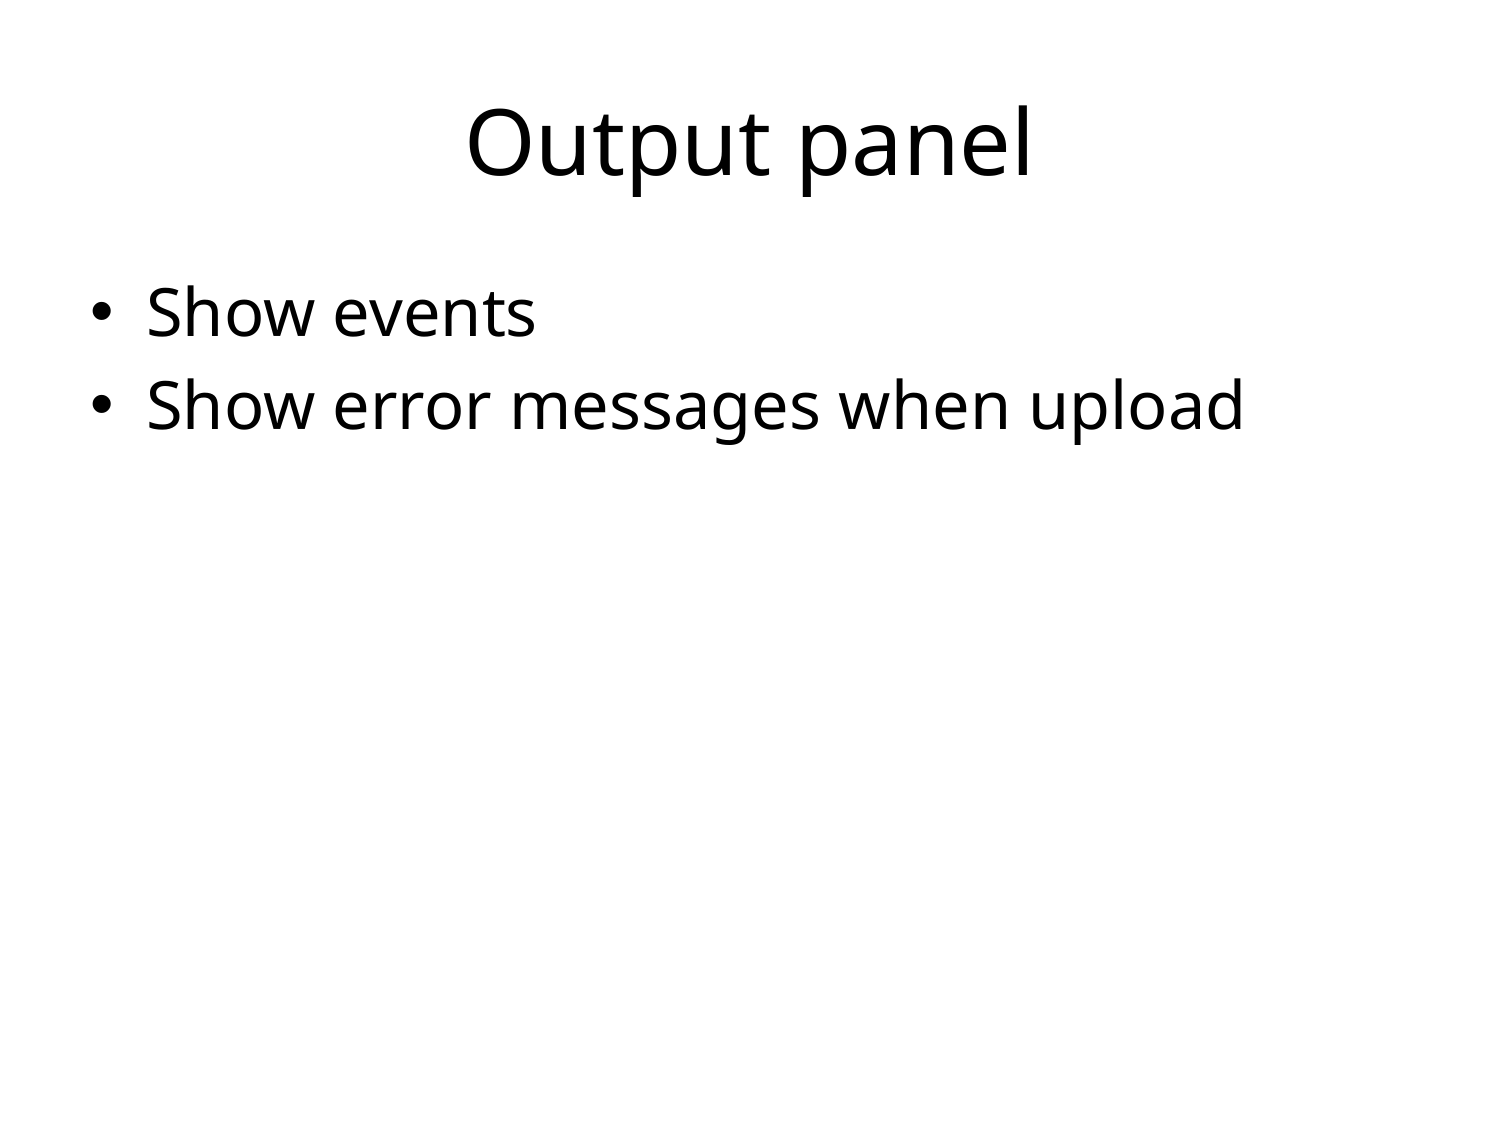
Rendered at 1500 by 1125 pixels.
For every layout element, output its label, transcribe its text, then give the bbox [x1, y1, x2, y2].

title Output panel [75, 45, 1425, 233]
list Show events Show error messages when upload [75, 262, 1425, 1005]
